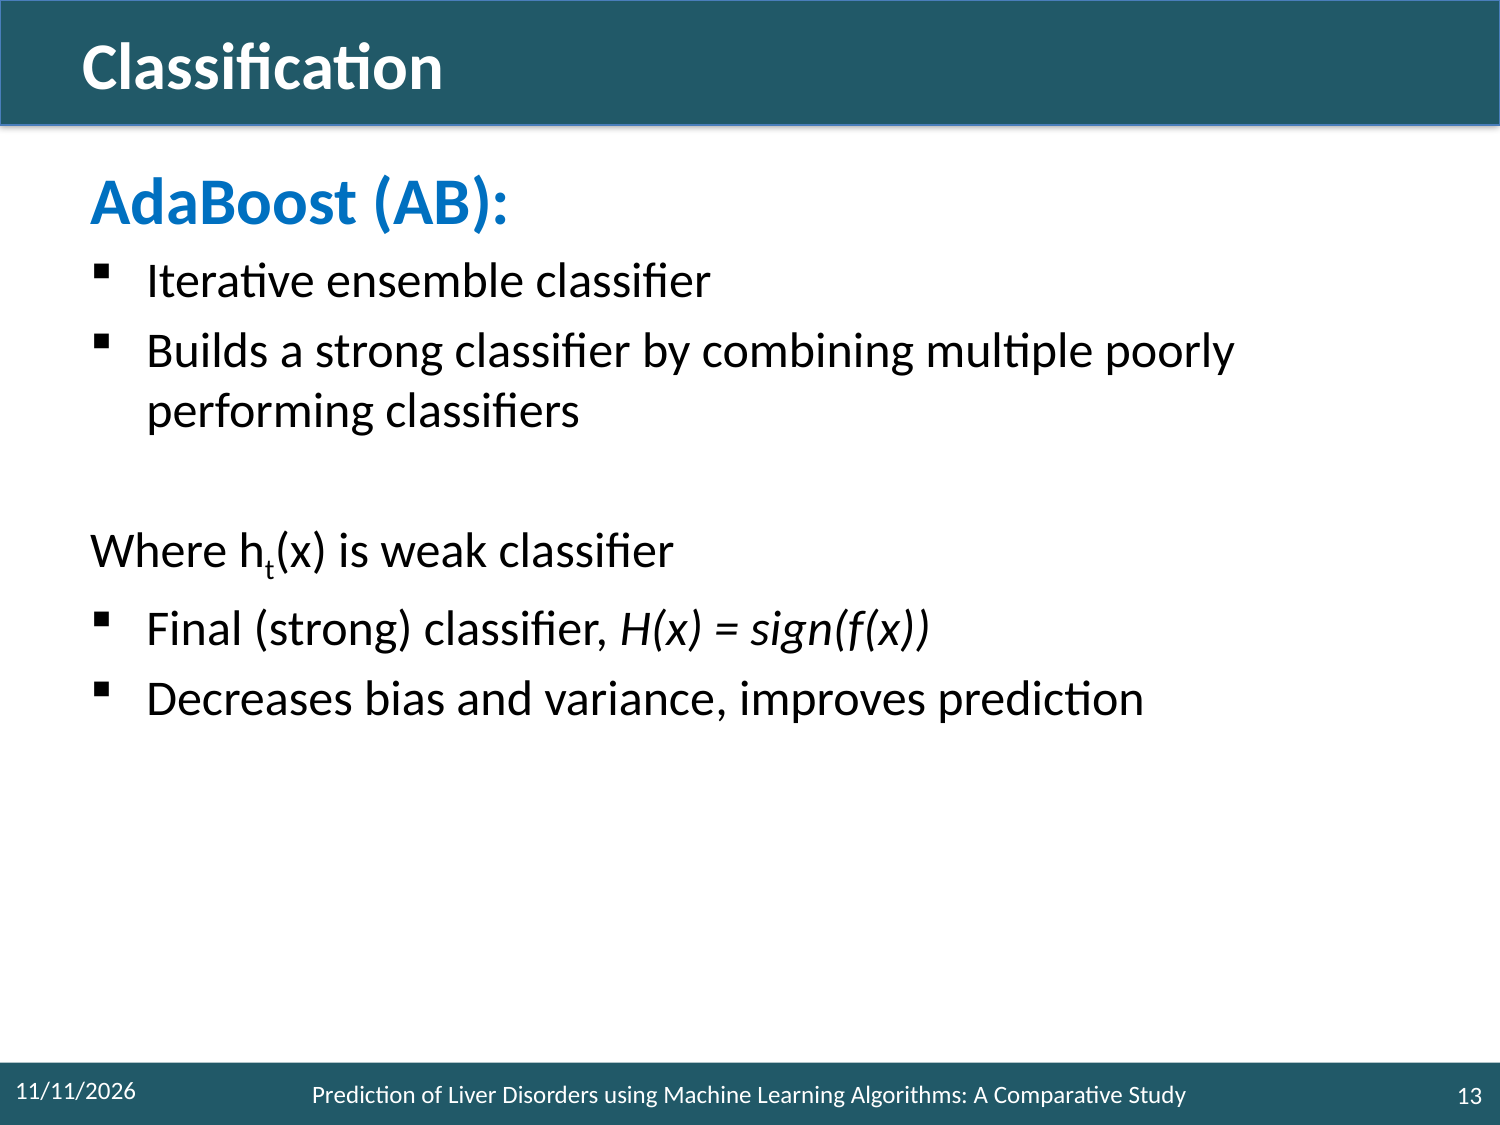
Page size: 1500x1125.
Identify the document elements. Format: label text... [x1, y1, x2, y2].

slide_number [0, 1059, 175, 1120]
text_box Classification [0, 0, 1500, 126]
footer Prediction of Liver Disorders using Machine Learning Algorithms: A Comparative Study [0, 1062, 1500, 1125]
slide_number 13 [1434, 1065, 1498, 1125]
